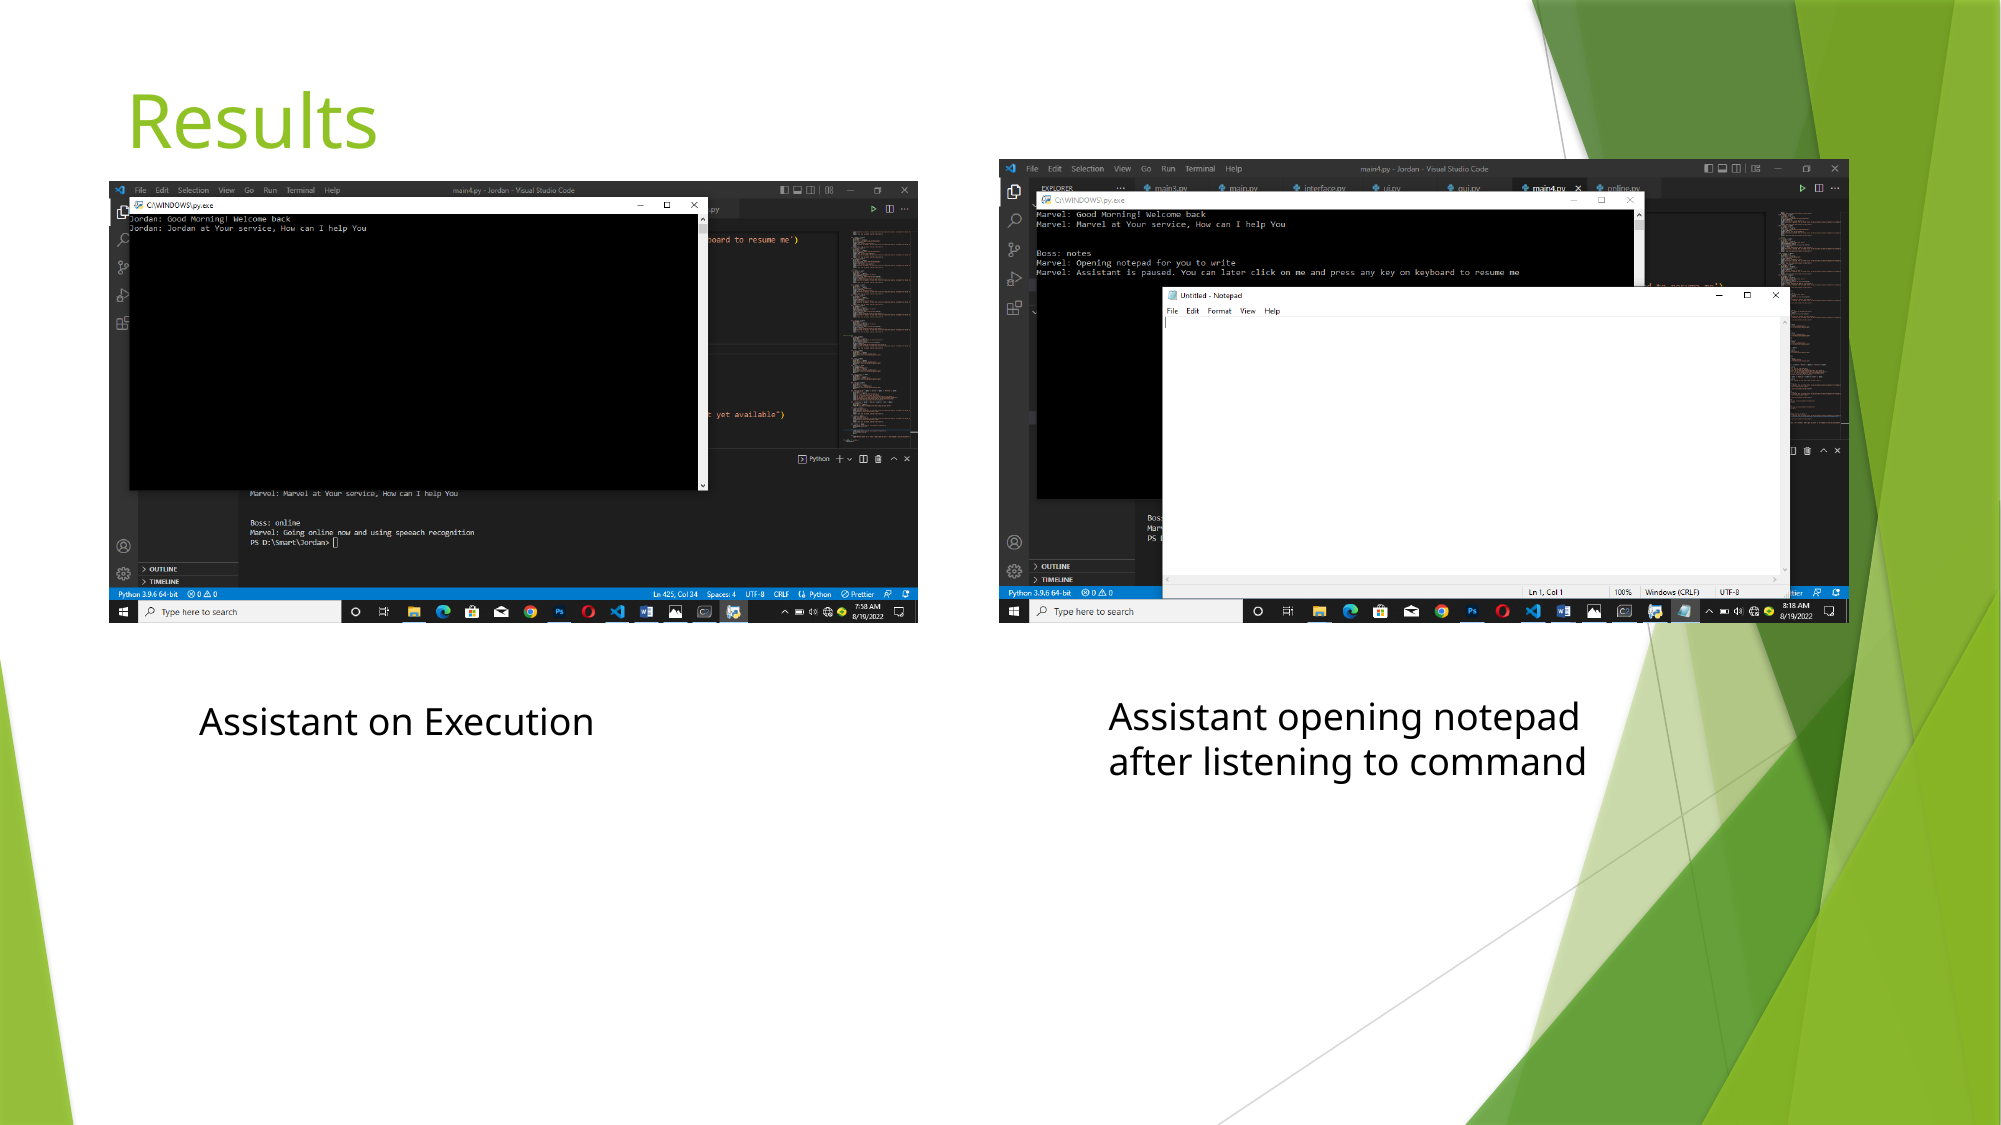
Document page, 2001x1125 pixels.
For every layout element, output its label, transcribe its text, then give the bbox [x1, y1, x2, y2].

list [109, 181, 918, 623]
title Results [111, 66, 1522, 210]
picture [999, 158, 1850, 623]
text_box Assistant opening notepad after listening to command [1093, 685, 1672, 791]
text_box Assistant on Execution [184, 690, 763, 751]
